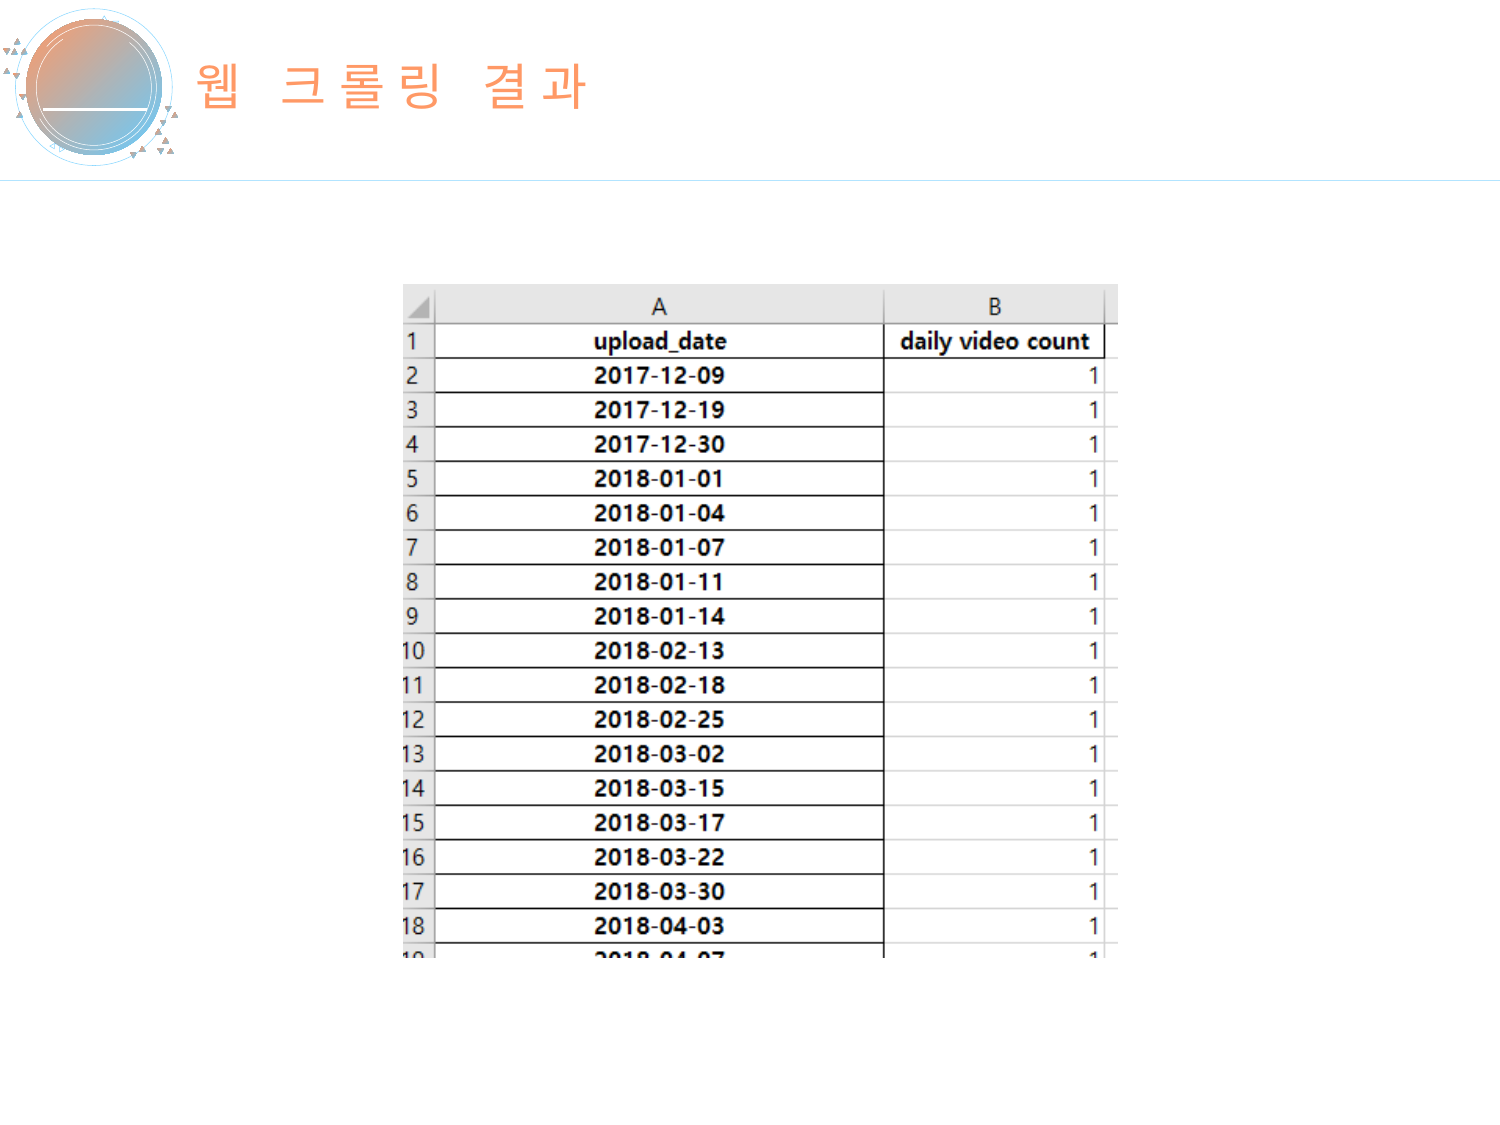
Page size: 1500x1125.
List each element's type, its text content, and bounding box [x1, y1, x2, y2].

title 웹 크롤링 결과 [195, 19, 1172, 159]
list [403, 284, 1118, 958]
